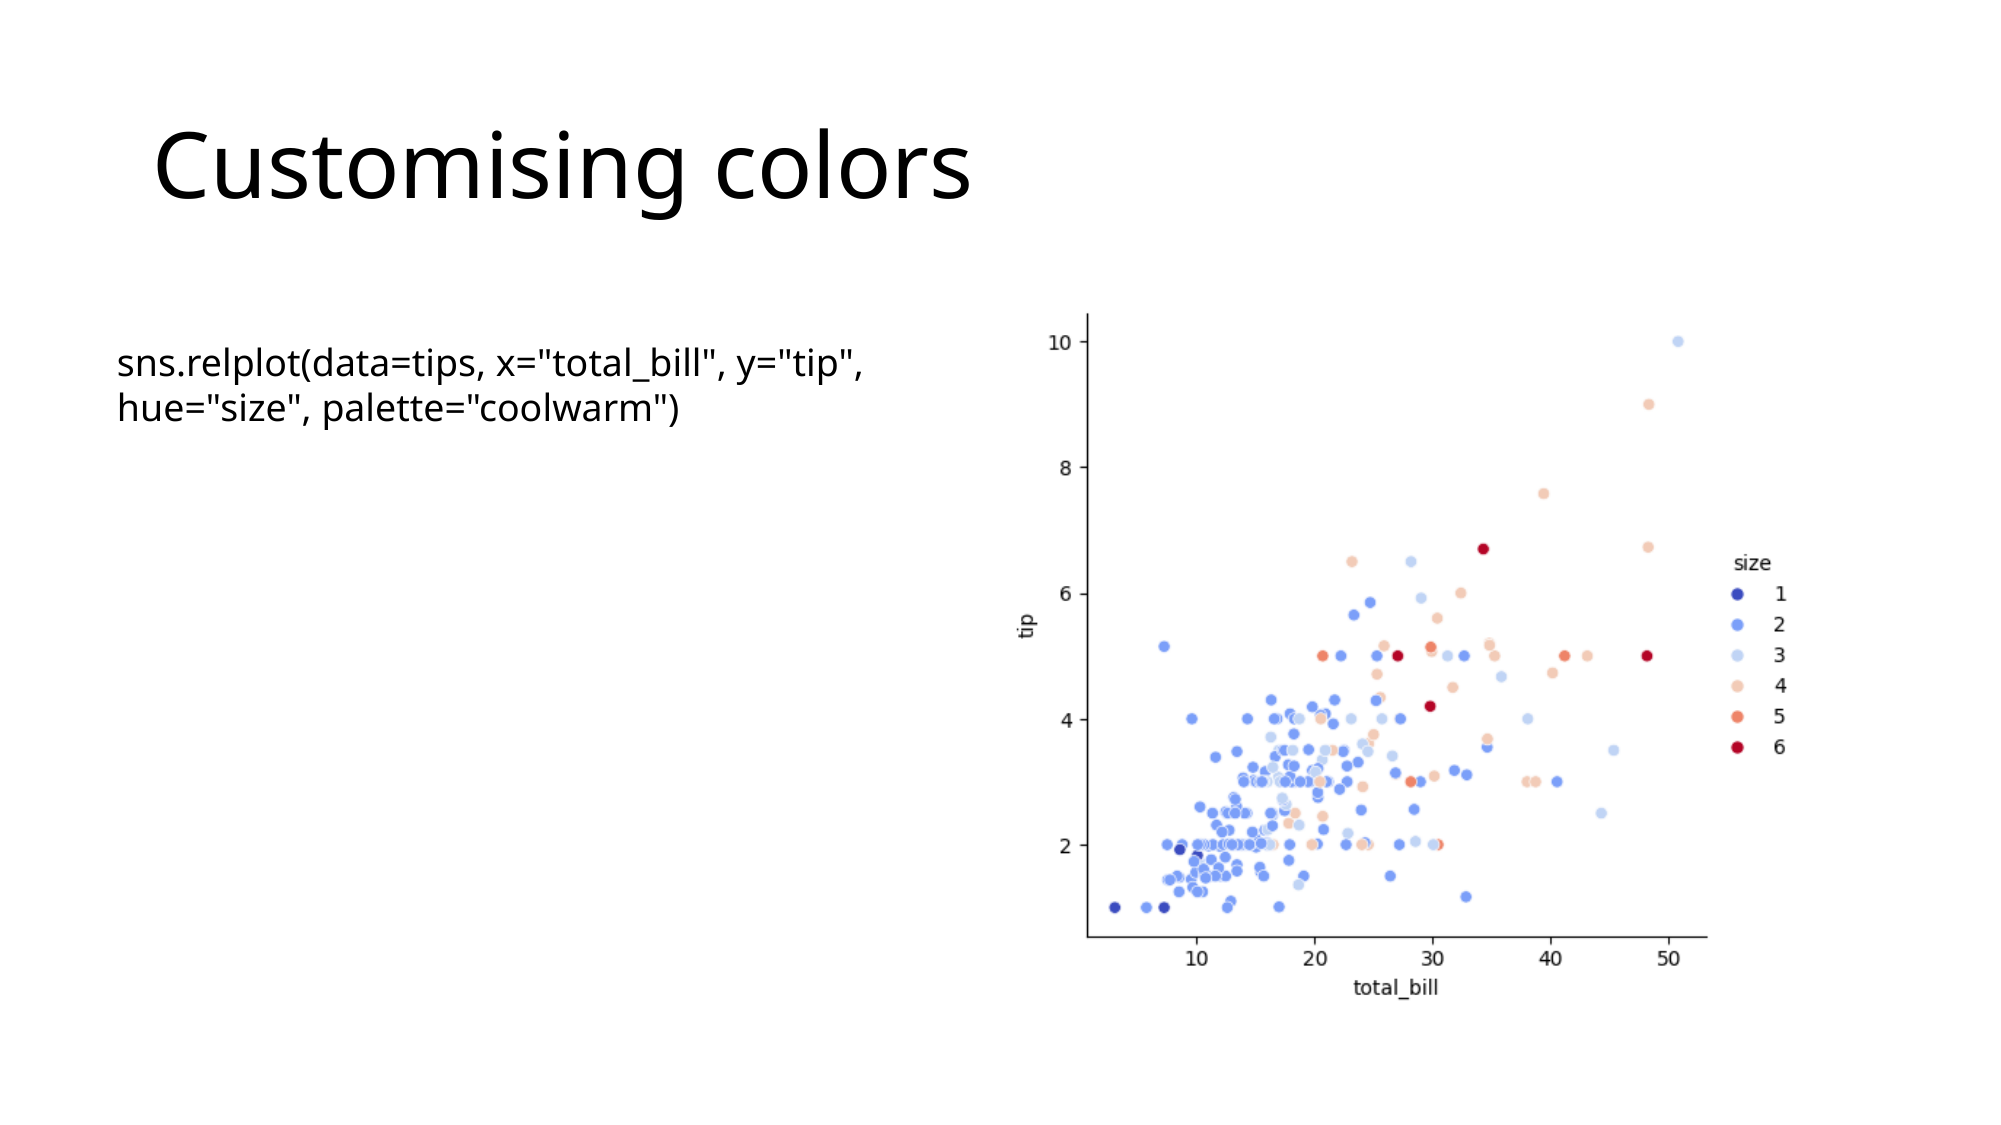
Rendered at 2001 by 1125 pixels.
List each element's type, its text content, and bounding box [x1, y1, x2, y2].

text_box sns.relplot(data=tips, x="total_bill", y="tip", hue="size", palette="coolwarm") [102, 331, 957, 481]
title Customising colors [137, 59, 1863, 278]
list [1003, 298, 1805, 1014]
